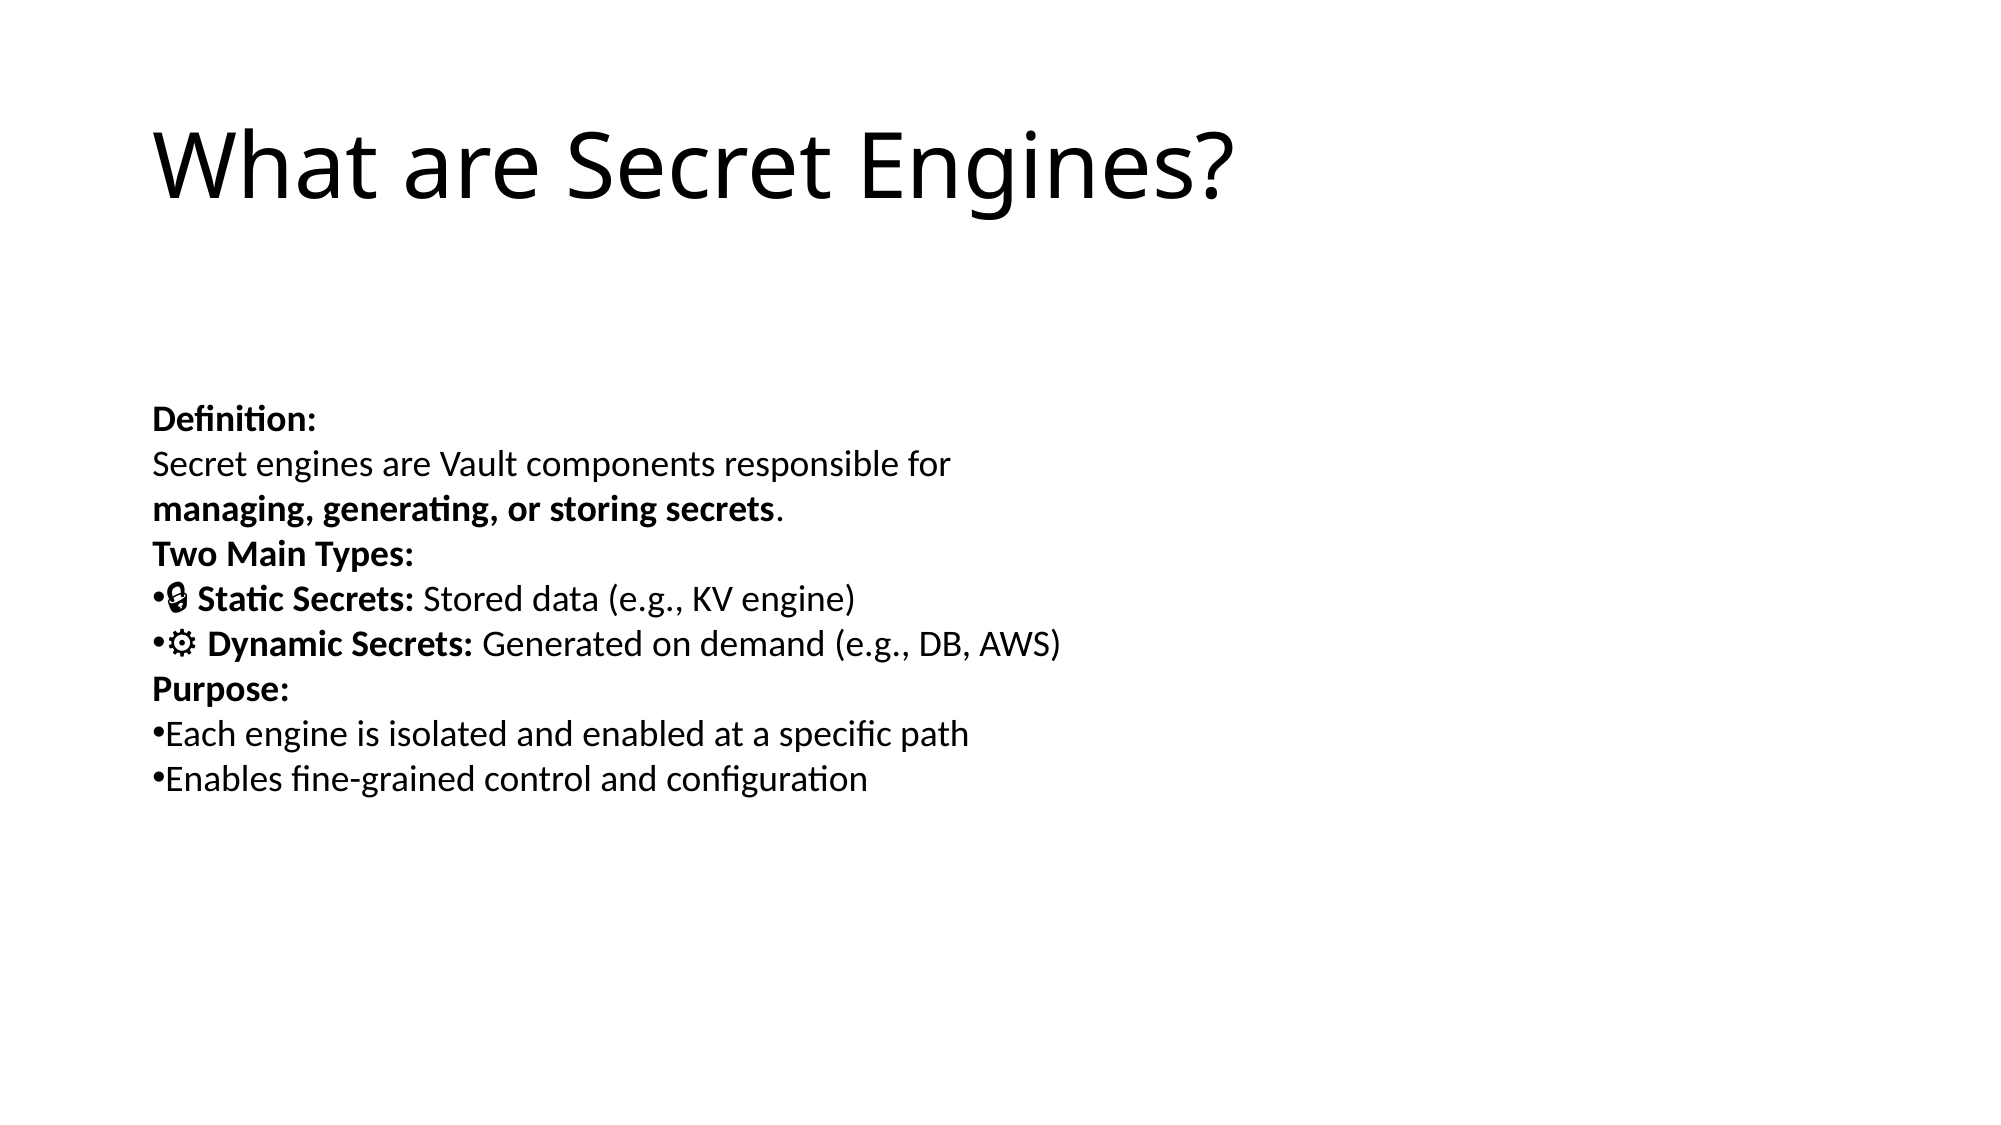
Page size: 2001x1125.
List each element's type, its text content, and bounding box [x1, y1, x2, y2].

title What are Secret Engines? [137, 59, 1863, 278]
text_box Definition: Secret engines are Vault components responsible for managing, generating, or storing secrets. Two Main Types: 🔒 Static Secrets: Stored data (e.g., KV engine) ⚙️ Dynamic Secrets: Generated on demand (e.g., DB, AWS) Purpose: Each engine is isolated and enabled at a specific path Enables fine-grained control and configuration [137, 386, 1138, 807]
